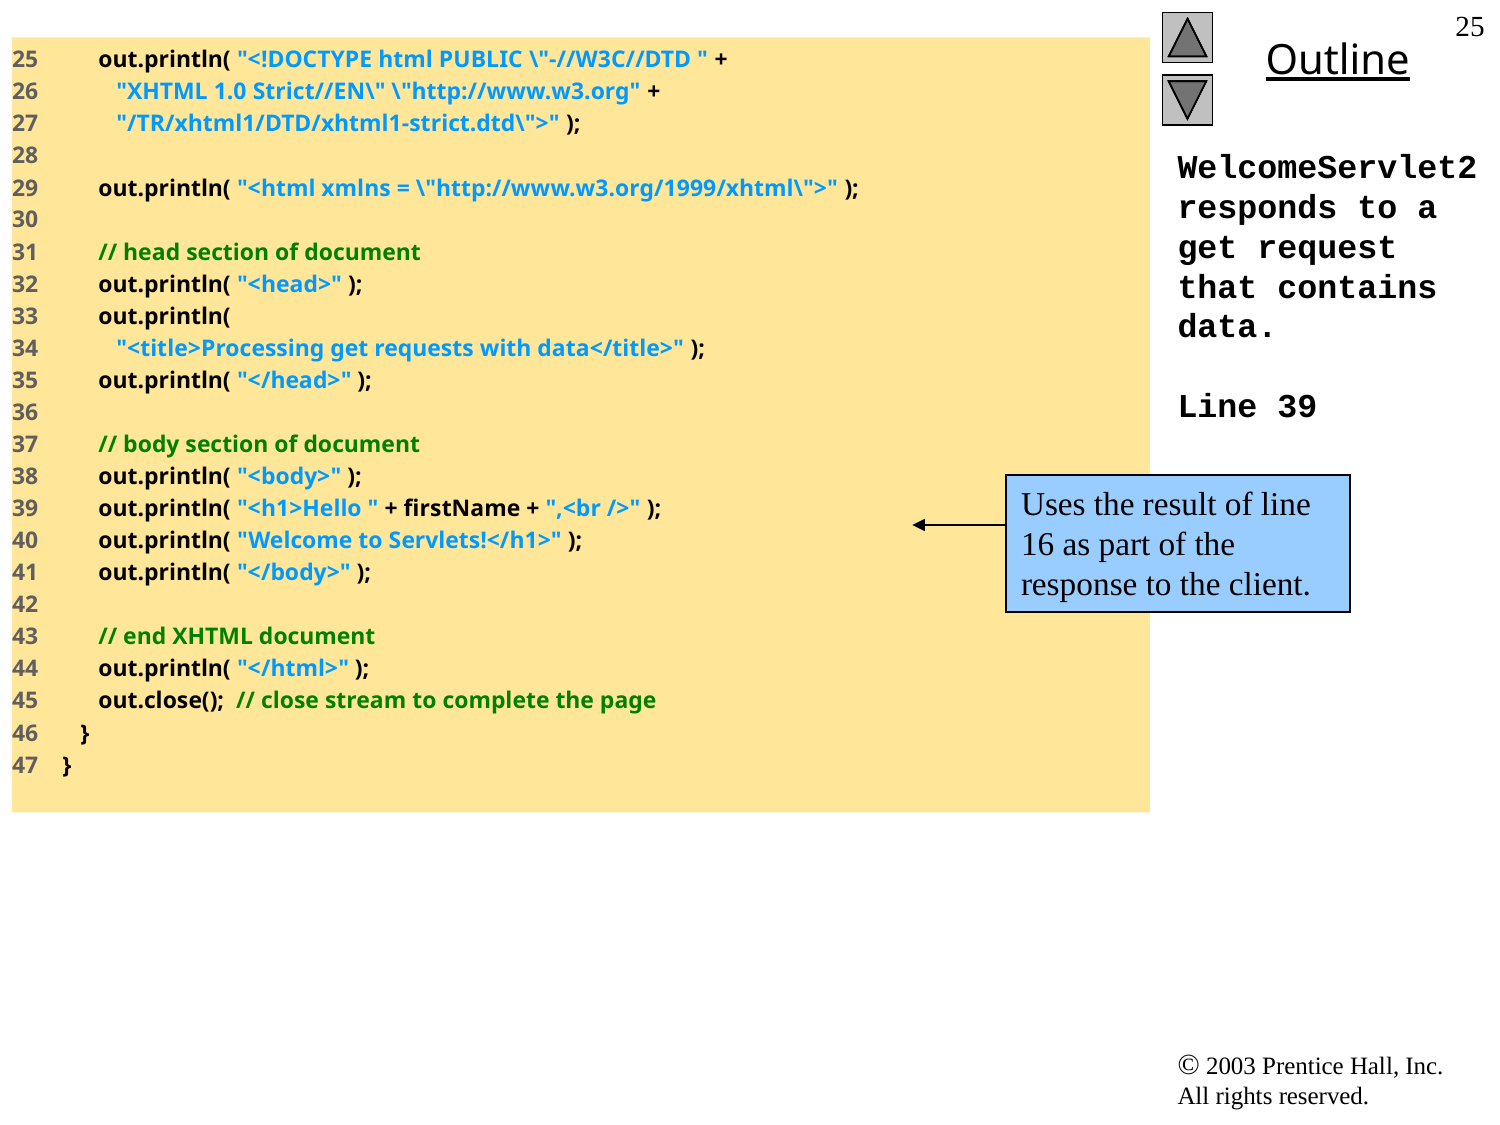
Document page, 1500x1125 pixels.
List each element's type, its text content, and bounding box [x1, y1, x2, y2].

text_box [912, 474, 1351, 613]
title WelcomeServlet2 responds to a get request that contains data. Line 39 [1162, 137, 1500, 1038]
subtitle 25 out.println( "<!DOCTYPE html PUBLIC \"-//W3C//DTD " + 26 "XHTML 1.0 Strict//EN\" \"http://www.w3.org" + 27 "/TR/xhtml1/DTD/xhtml1-strict.dtd\">" ); 28 29 out.println( "<html xmlns = \"http://www.w3.org/1999/xhtml\">" ); 30 31 // head section of document 32 out.println( "<head>" ); 33 out.println( 34 "<title>Processing get requests with data</title>" ); 35 out.println( "</head>" ); 36 37 // body section of document 38 out.println( "<body>" ); 39 out.println( "<h1>Hello " + firstName + ",<br />" ); 40 out.println( "Welcome to Servlets!</h1>" ); 41 out.println( "</body>" ); 42 43 // end XHTML document 44 out.println( "</html>" ); 45 out.close(); // close stream to complete the page 46 } 47 } [11, 37, 1150, 813]
text_box ‹#› [1424, 0, 1500, 75]
